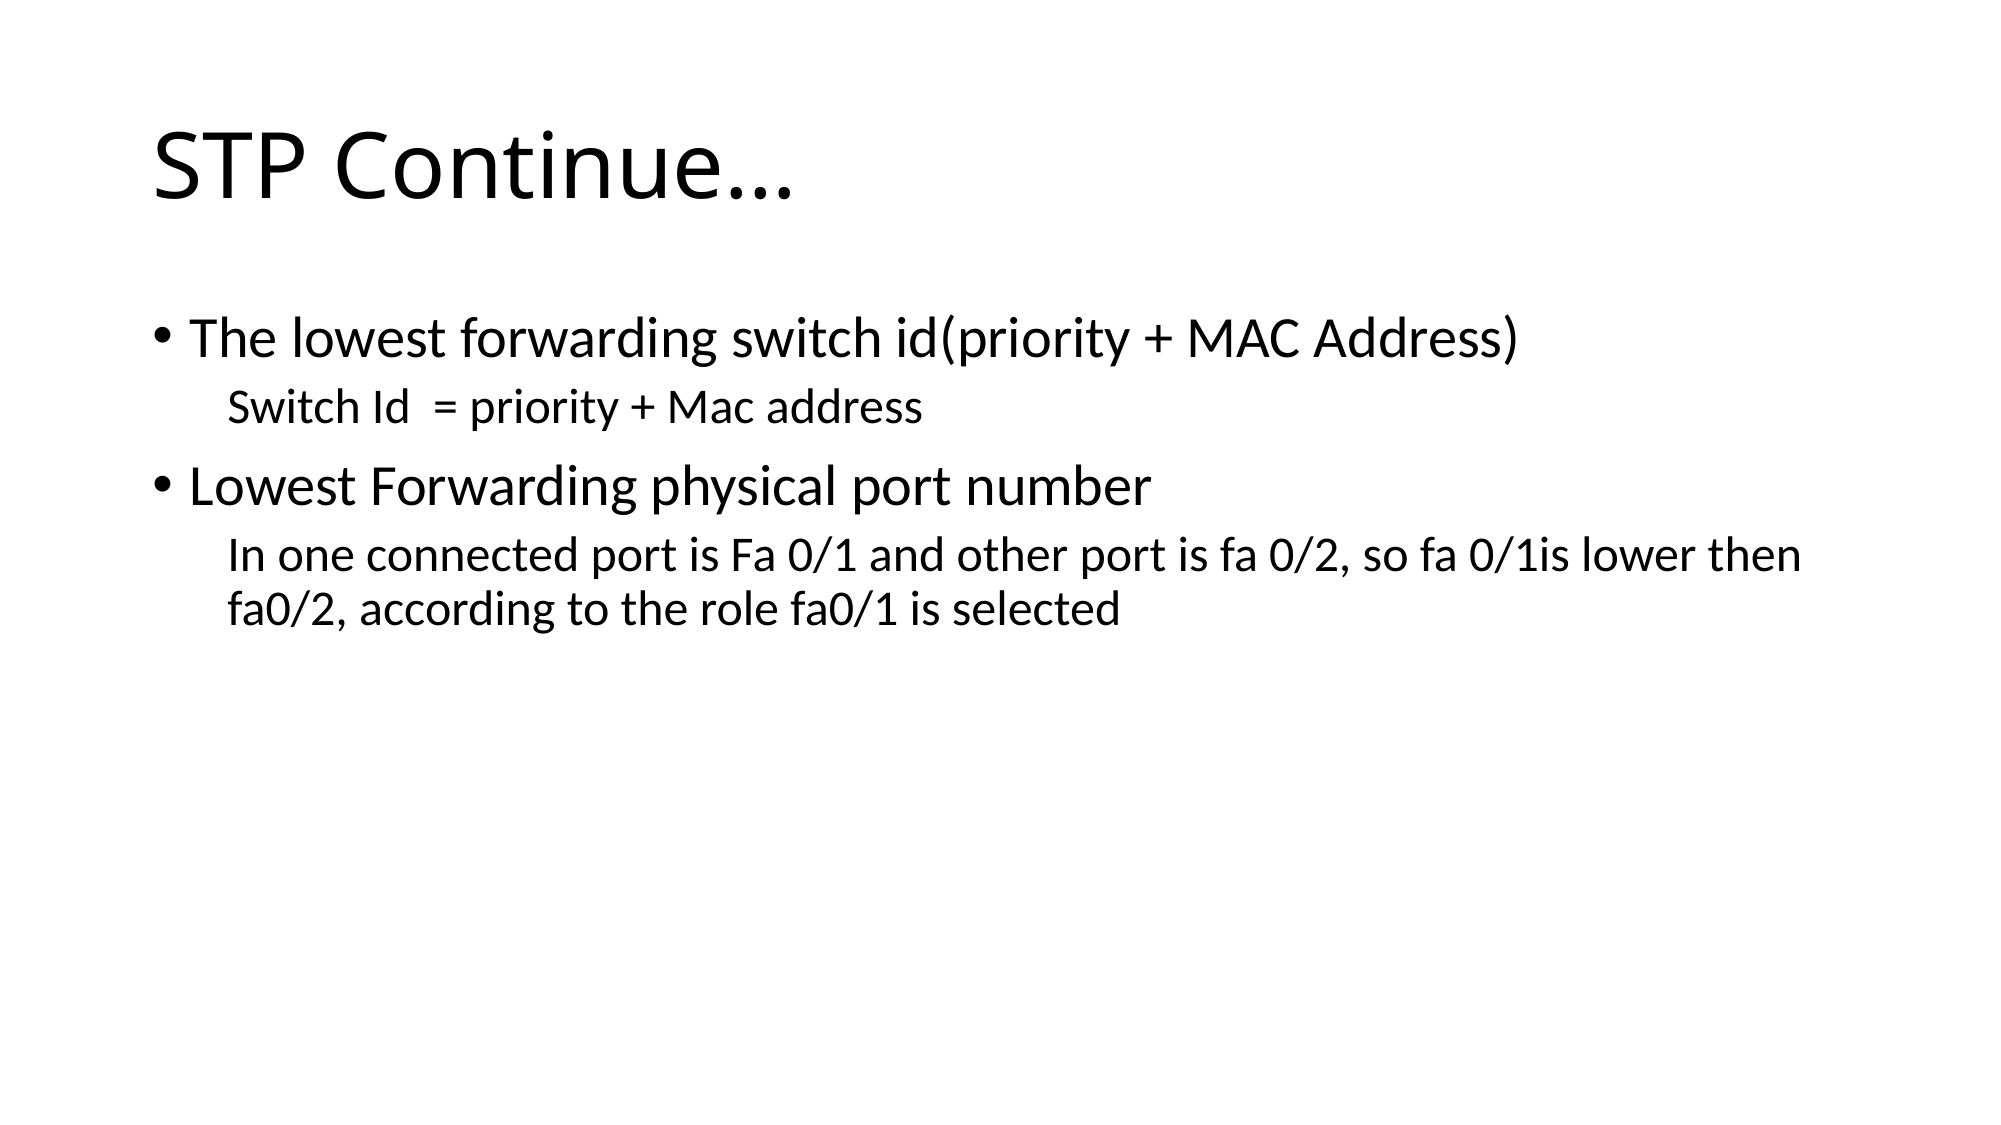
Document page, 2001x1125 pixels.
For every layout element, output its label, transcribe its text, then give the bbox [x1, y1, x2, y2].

list The lowest forwarding switch id(priority + MAC Address) Switch Id = priority + Mac address Lowest Forwarding physical port number In one connected port is Fa 0/1 and other port is fa 0/2, so fa 0/1is lower then fa0/2, according to the role fa0/1 is selected [137, 299, 1863, 1014]
title STP Continue… [137, 59, 1863, 278]
